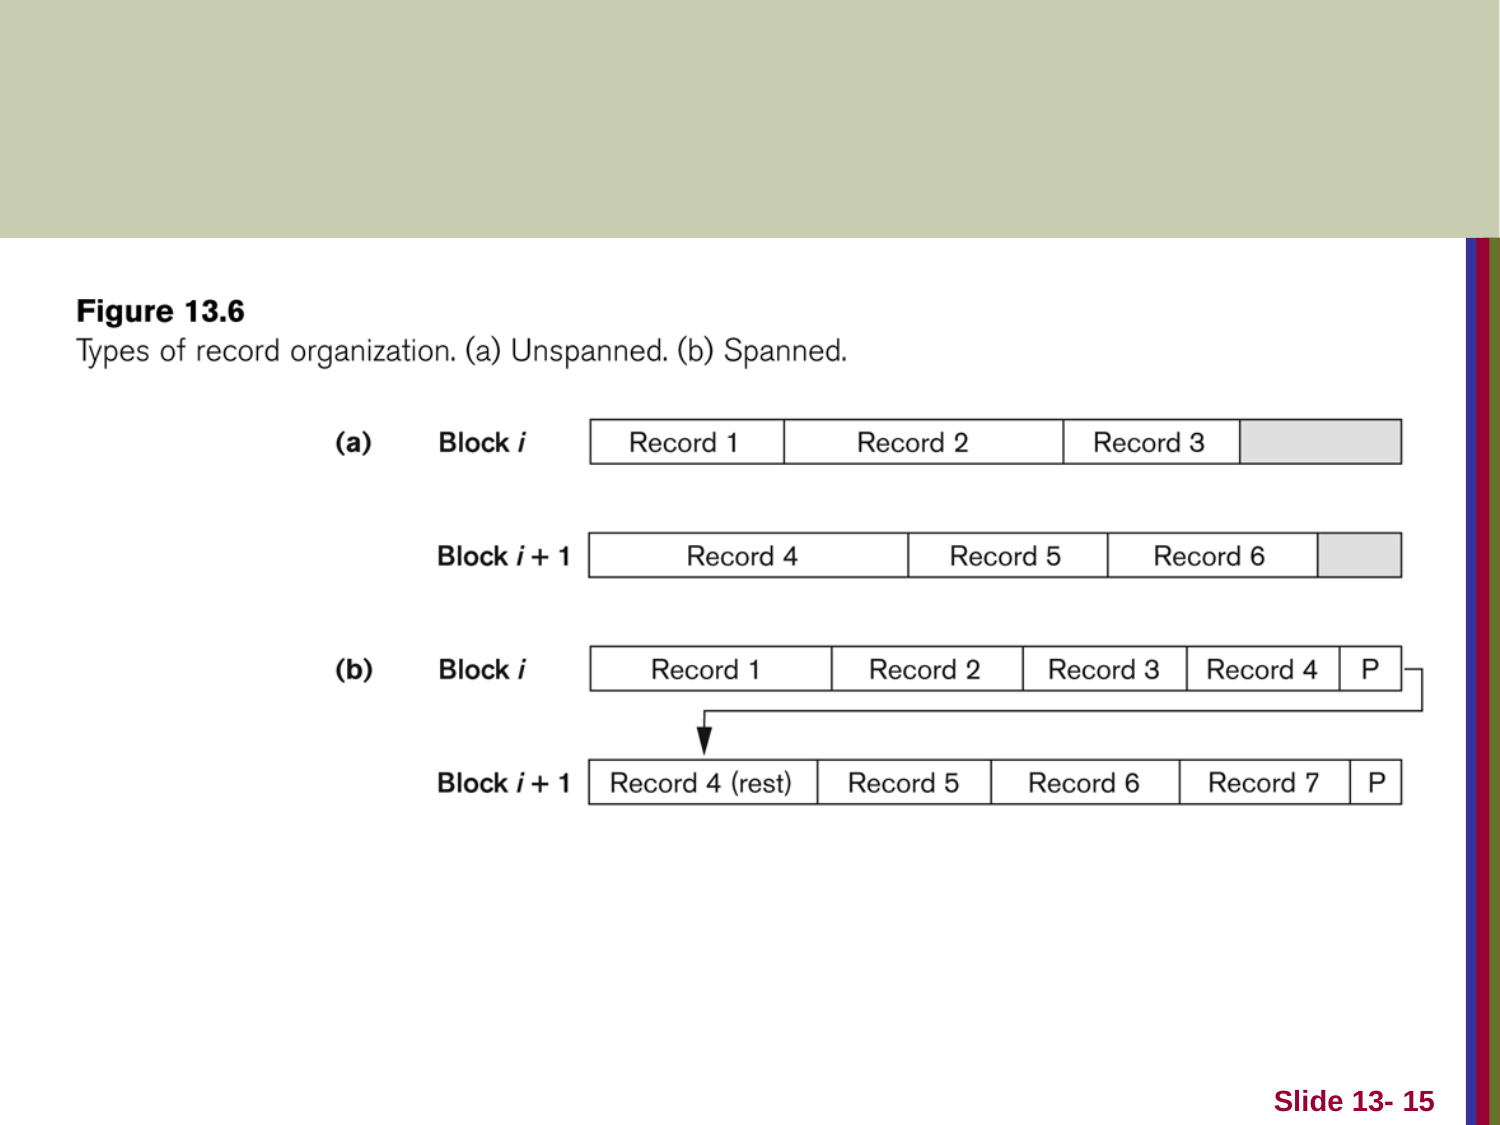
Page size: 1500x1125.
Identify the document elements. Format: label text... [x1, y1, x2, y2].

slide_number Slide 13- 15 [1137, 1049, 1451, 1125]
picture [74, 299, 1426, 807]
